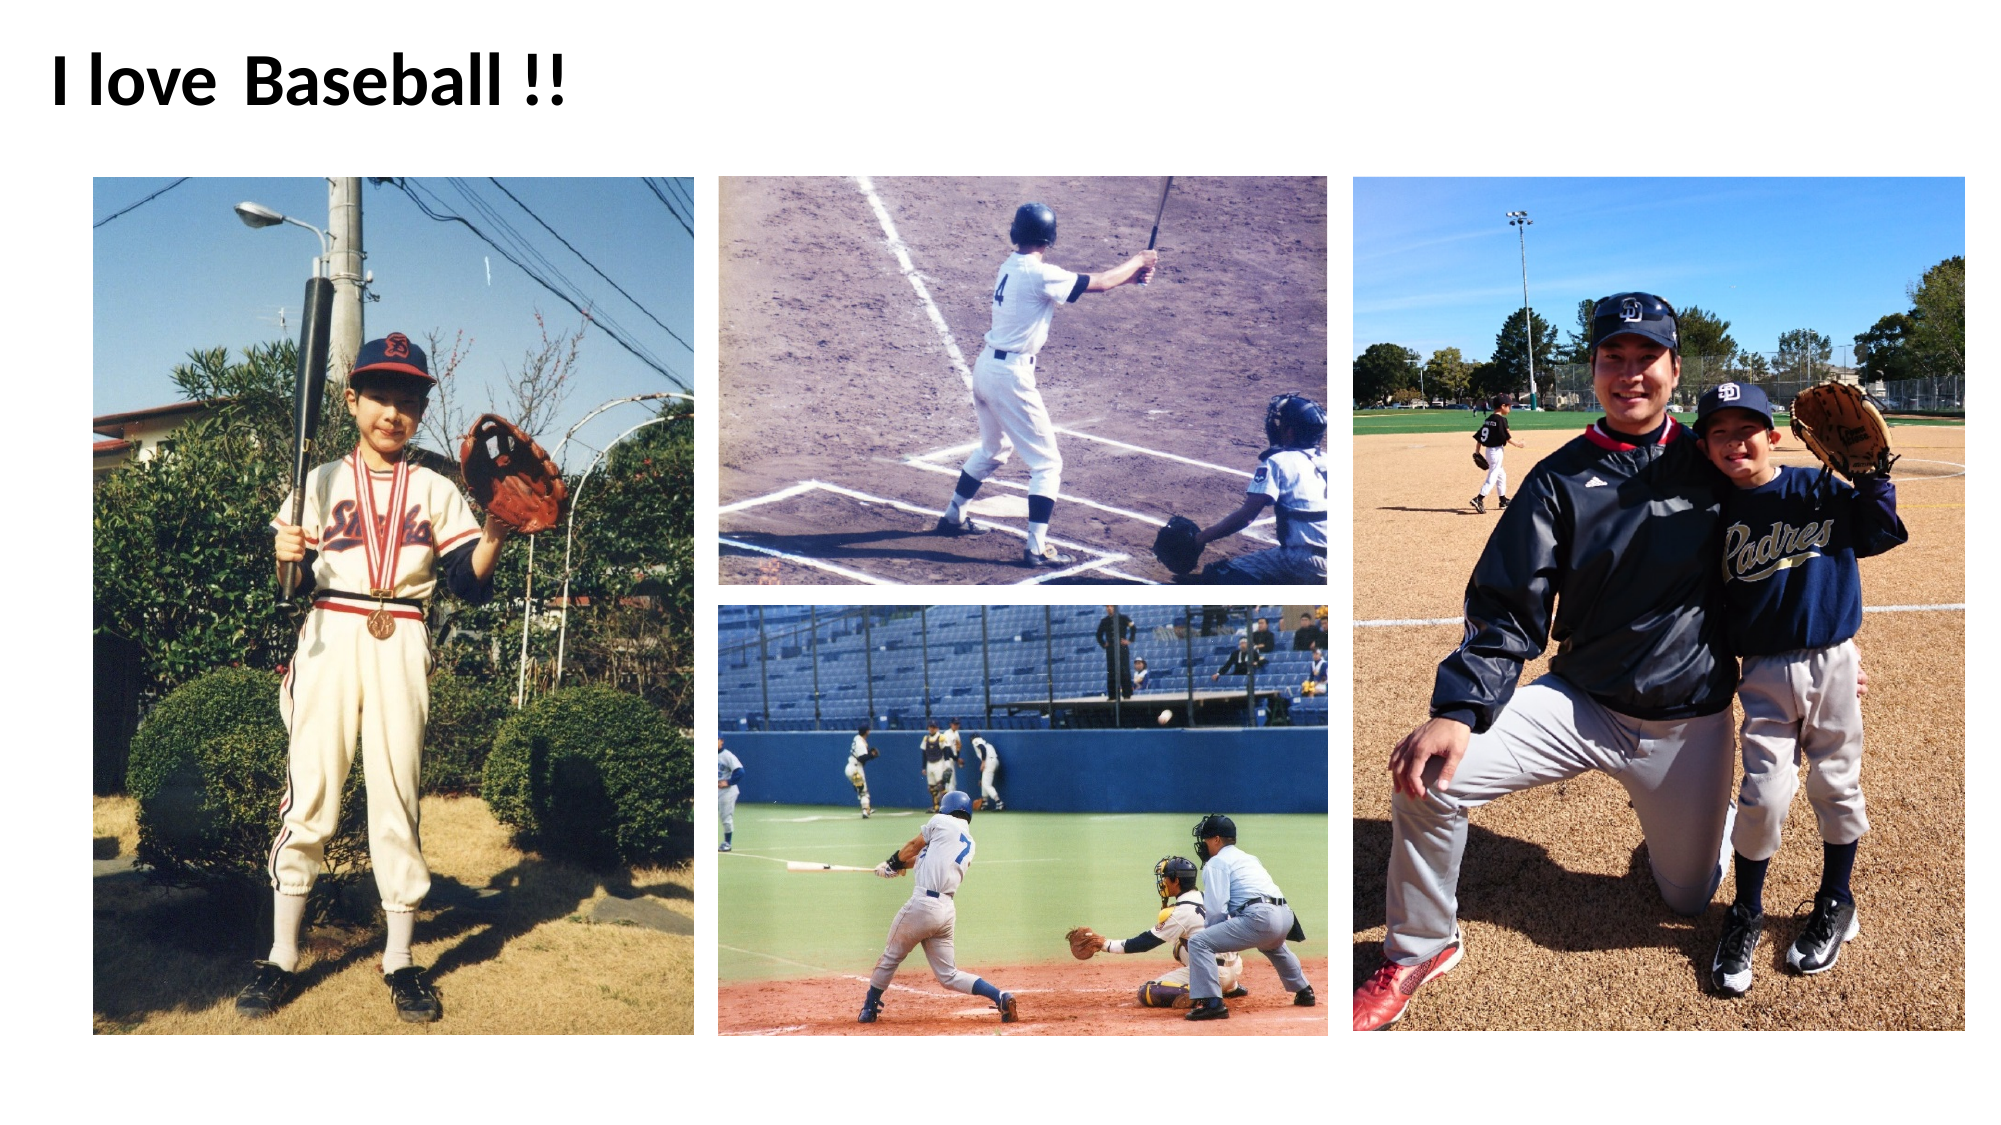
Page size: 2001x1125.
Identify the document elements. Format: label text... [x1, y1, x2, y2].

picture [93, 177, 694, 1035]
text_box I love [36, 23, 228, 128]
text_box Baseball !! [228, 23, 990, 128]
picture [718, 176, 2000, 1037]
